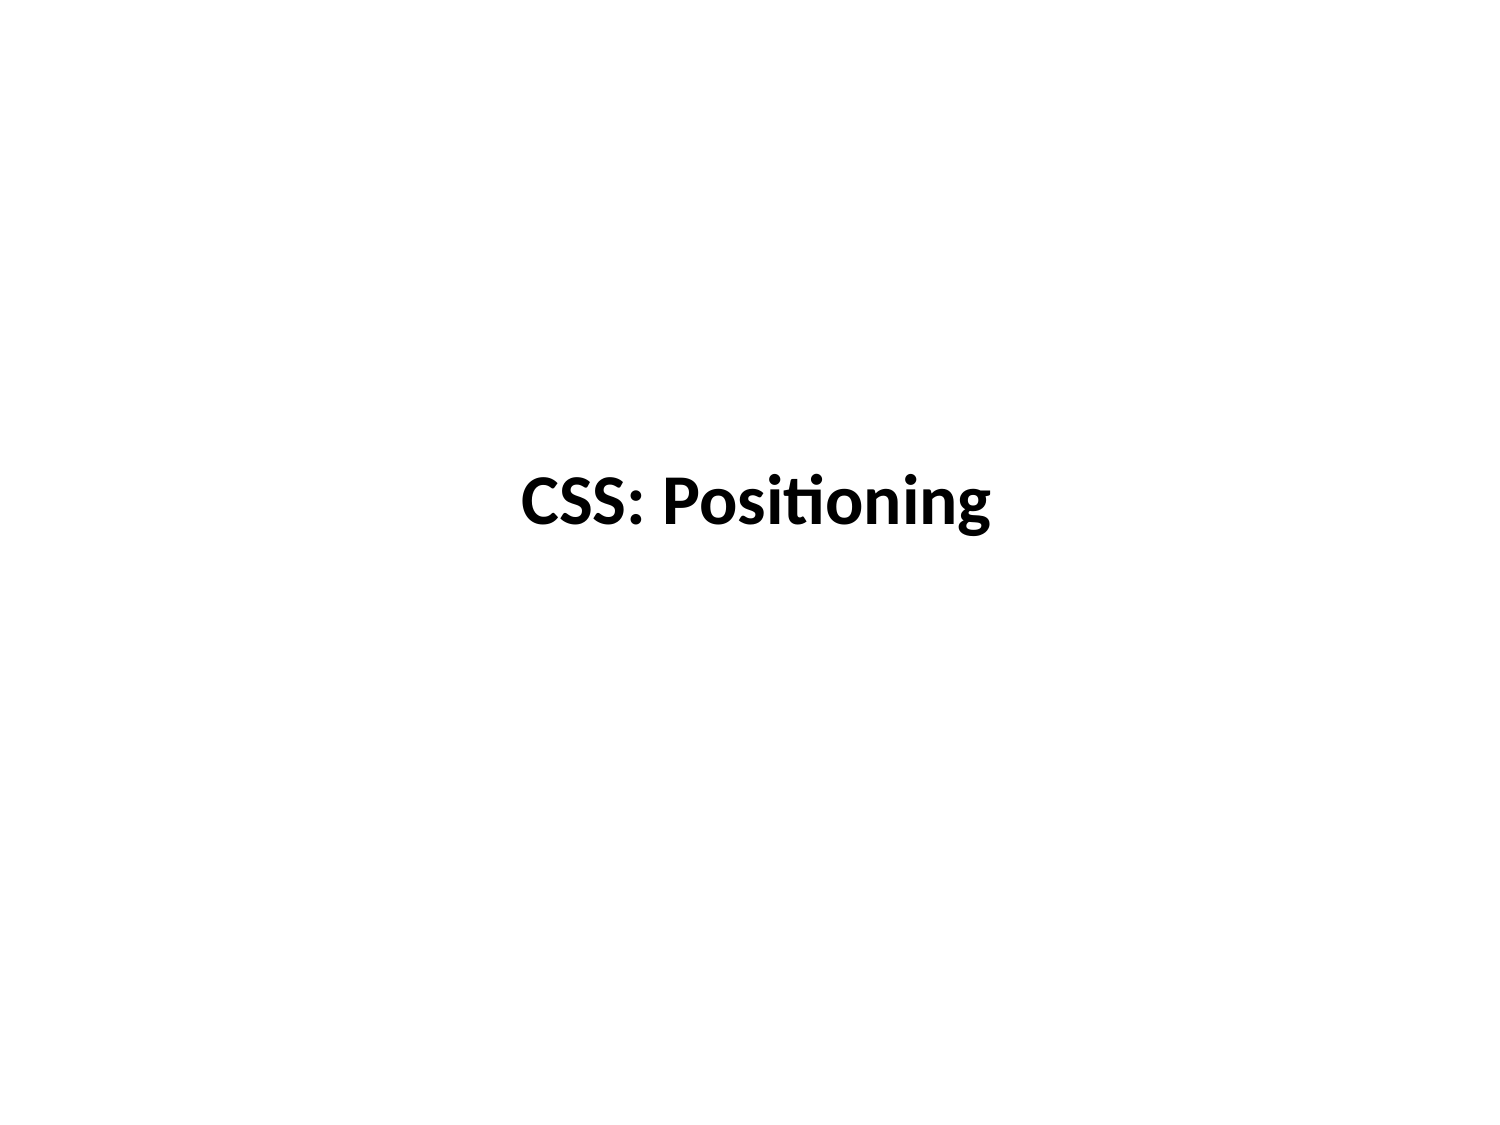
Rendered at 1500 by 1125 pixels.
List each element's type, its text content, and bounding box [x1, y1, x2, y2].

title CSS: Positioning [82, 445, 1432, 633]
